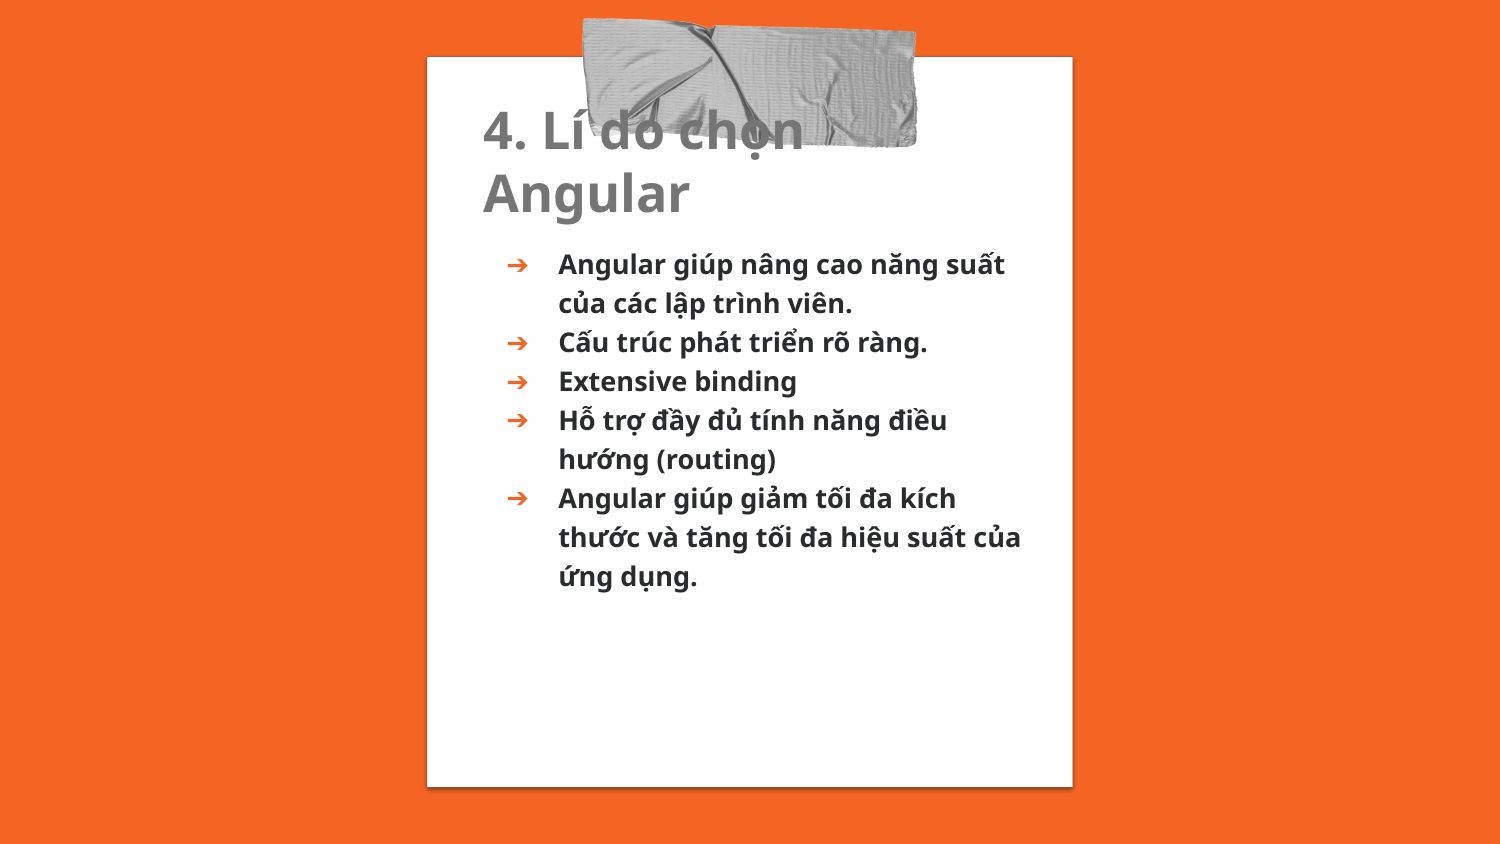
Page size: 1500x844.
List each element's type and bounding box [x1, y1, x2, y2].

picture [400, 16, 1100, 818]
